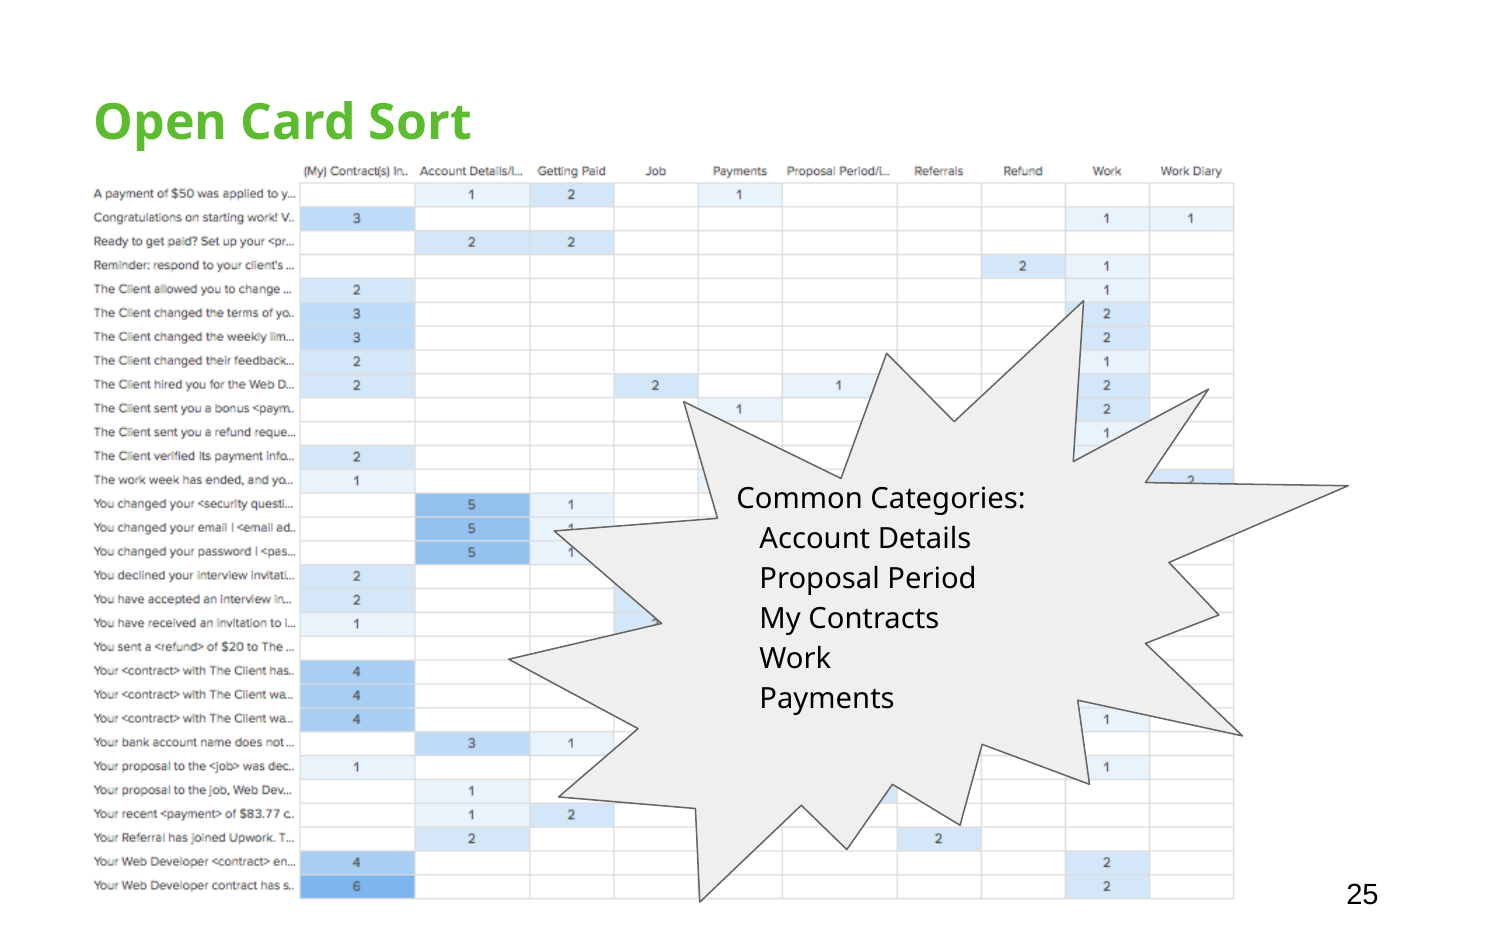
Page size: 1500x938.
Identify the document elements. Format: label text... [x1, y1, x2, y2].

picture [78, 153, 1250, 915]
slide_number ‹#› [1331, 871, 1422, 915]
title Open Card Sort [78, 93, 1422, 145]
text_box [1256, 484, 1349, 526]
